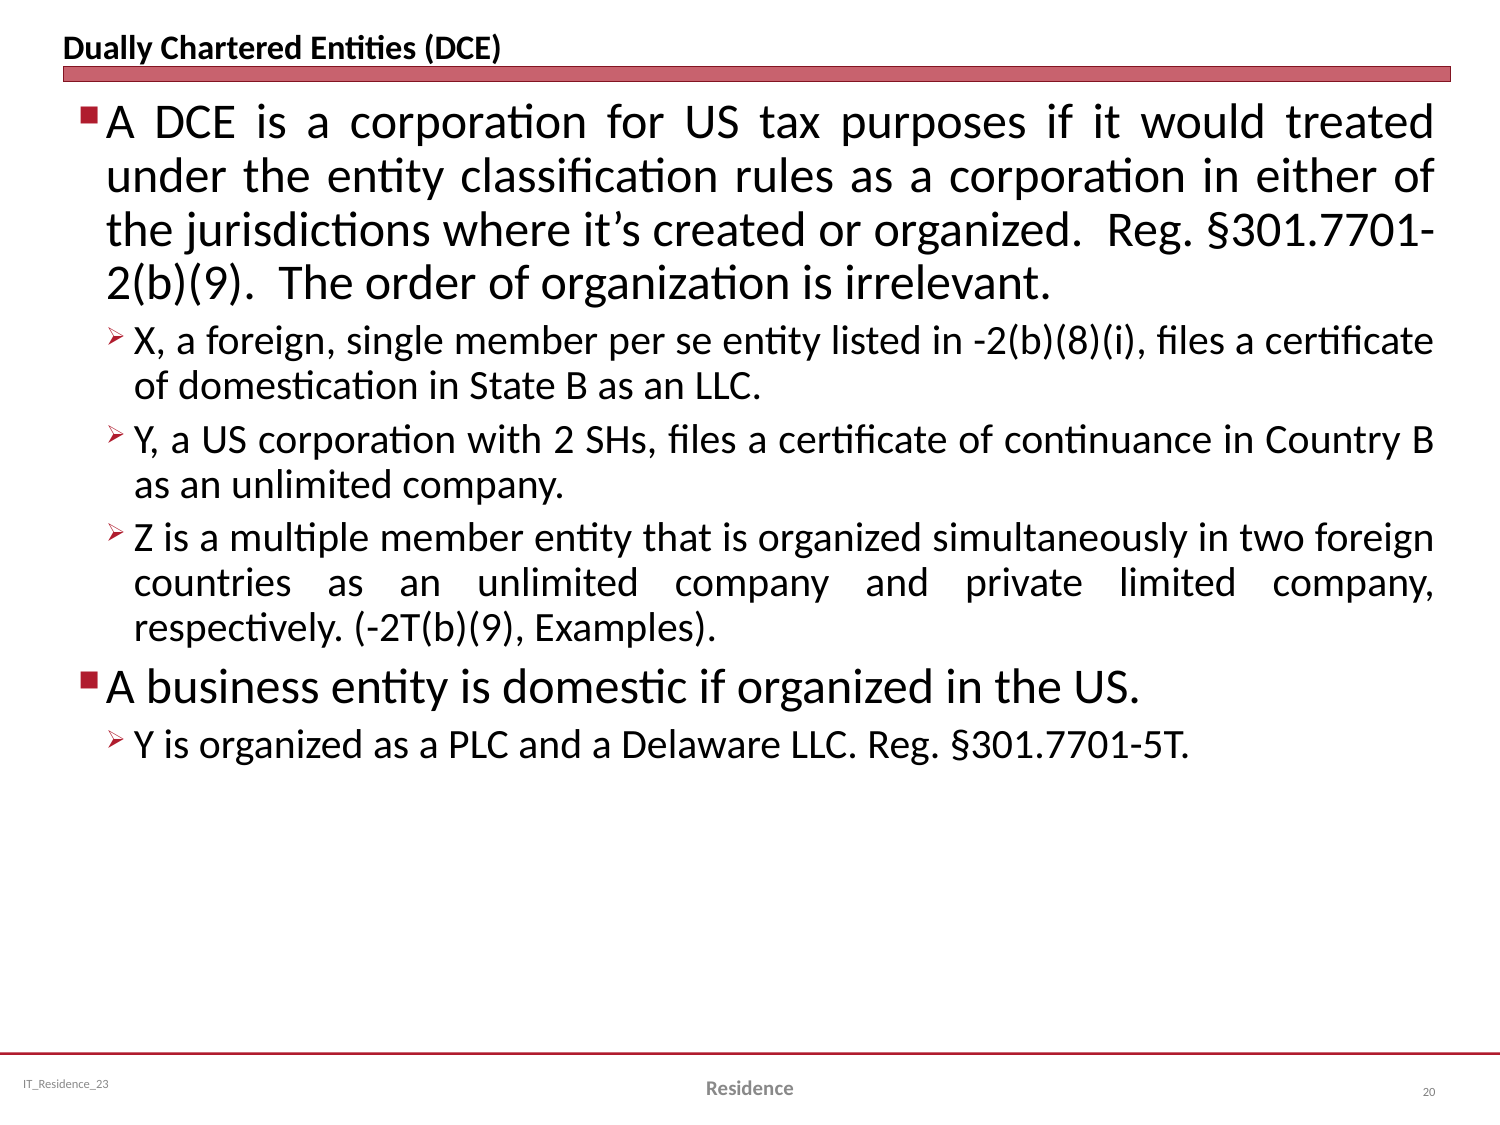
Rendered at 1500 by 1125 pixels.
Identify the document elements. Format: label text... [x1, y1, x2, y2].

footer Residence [512, 1056, 988, 1117]
slide_number 20 [1375, 1061, 1451, 1122]
list A DCE is a corporation for US tax purposes if it would treated under the entity classification rules as a corporation in either of the jurisdictions where it’s created or organized. Reg. §301.7701-2(b)(9). The order of organization is irrelevant. X, a foreign, single member per se entity listed in -2(b)(8)(i), files a certificate of domestication in State B as an LLC. Y, a US corporation with 2 SHs, files a certificate of continuance in Country B as an unlimited company. Z is a multiple member entity that is organized simultaneously in two foreign countries as an unlimited company and private limited company, respectively. (-2T(b)(9), Examples). A business entity is domestic if organized in the US. Y is organized as a PLC and a Delaware LLC. Reg. §301.7701-5T. [63, 87, 1451, 1041]
title Dually Chartered Entities (DCE) [62, 6, 1451, 67]
